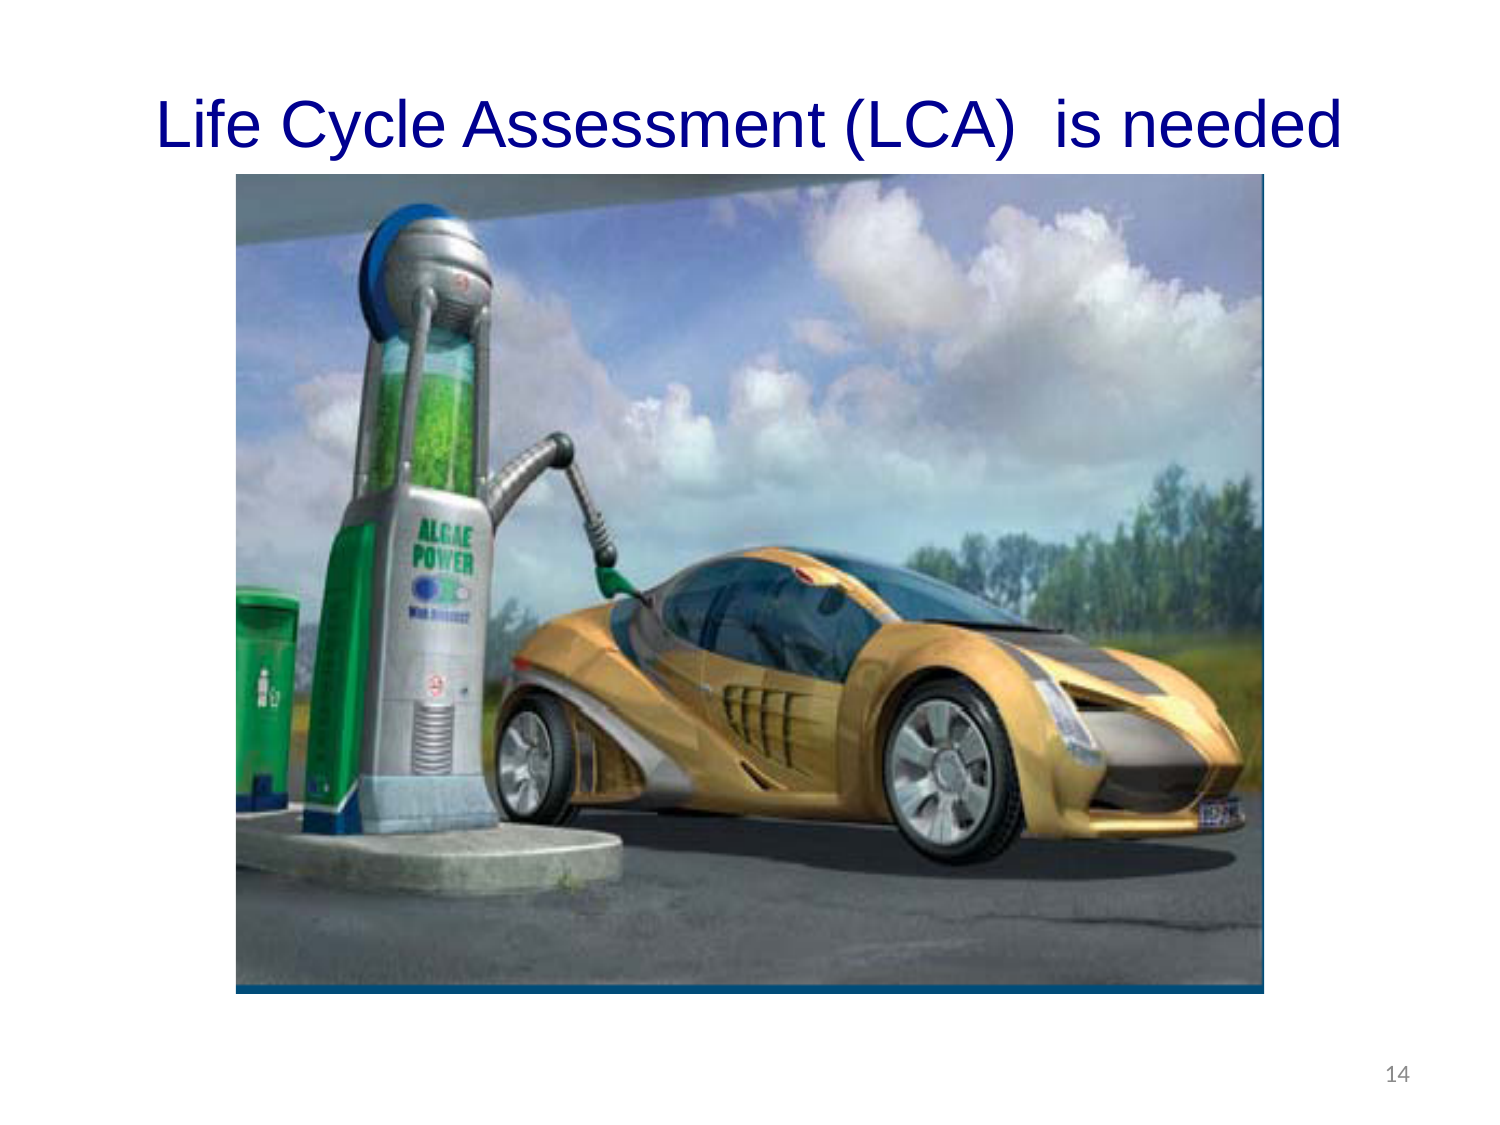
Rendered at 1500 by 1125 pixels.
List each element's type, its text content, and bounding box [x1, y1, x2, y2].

picture [235, 174, 1265, 994]
slide_number 14 [1074, 1042, 1425, 1103]
text_box Life Cycle Assessment (LCA) is needed [74, 50, 1425, 192]
